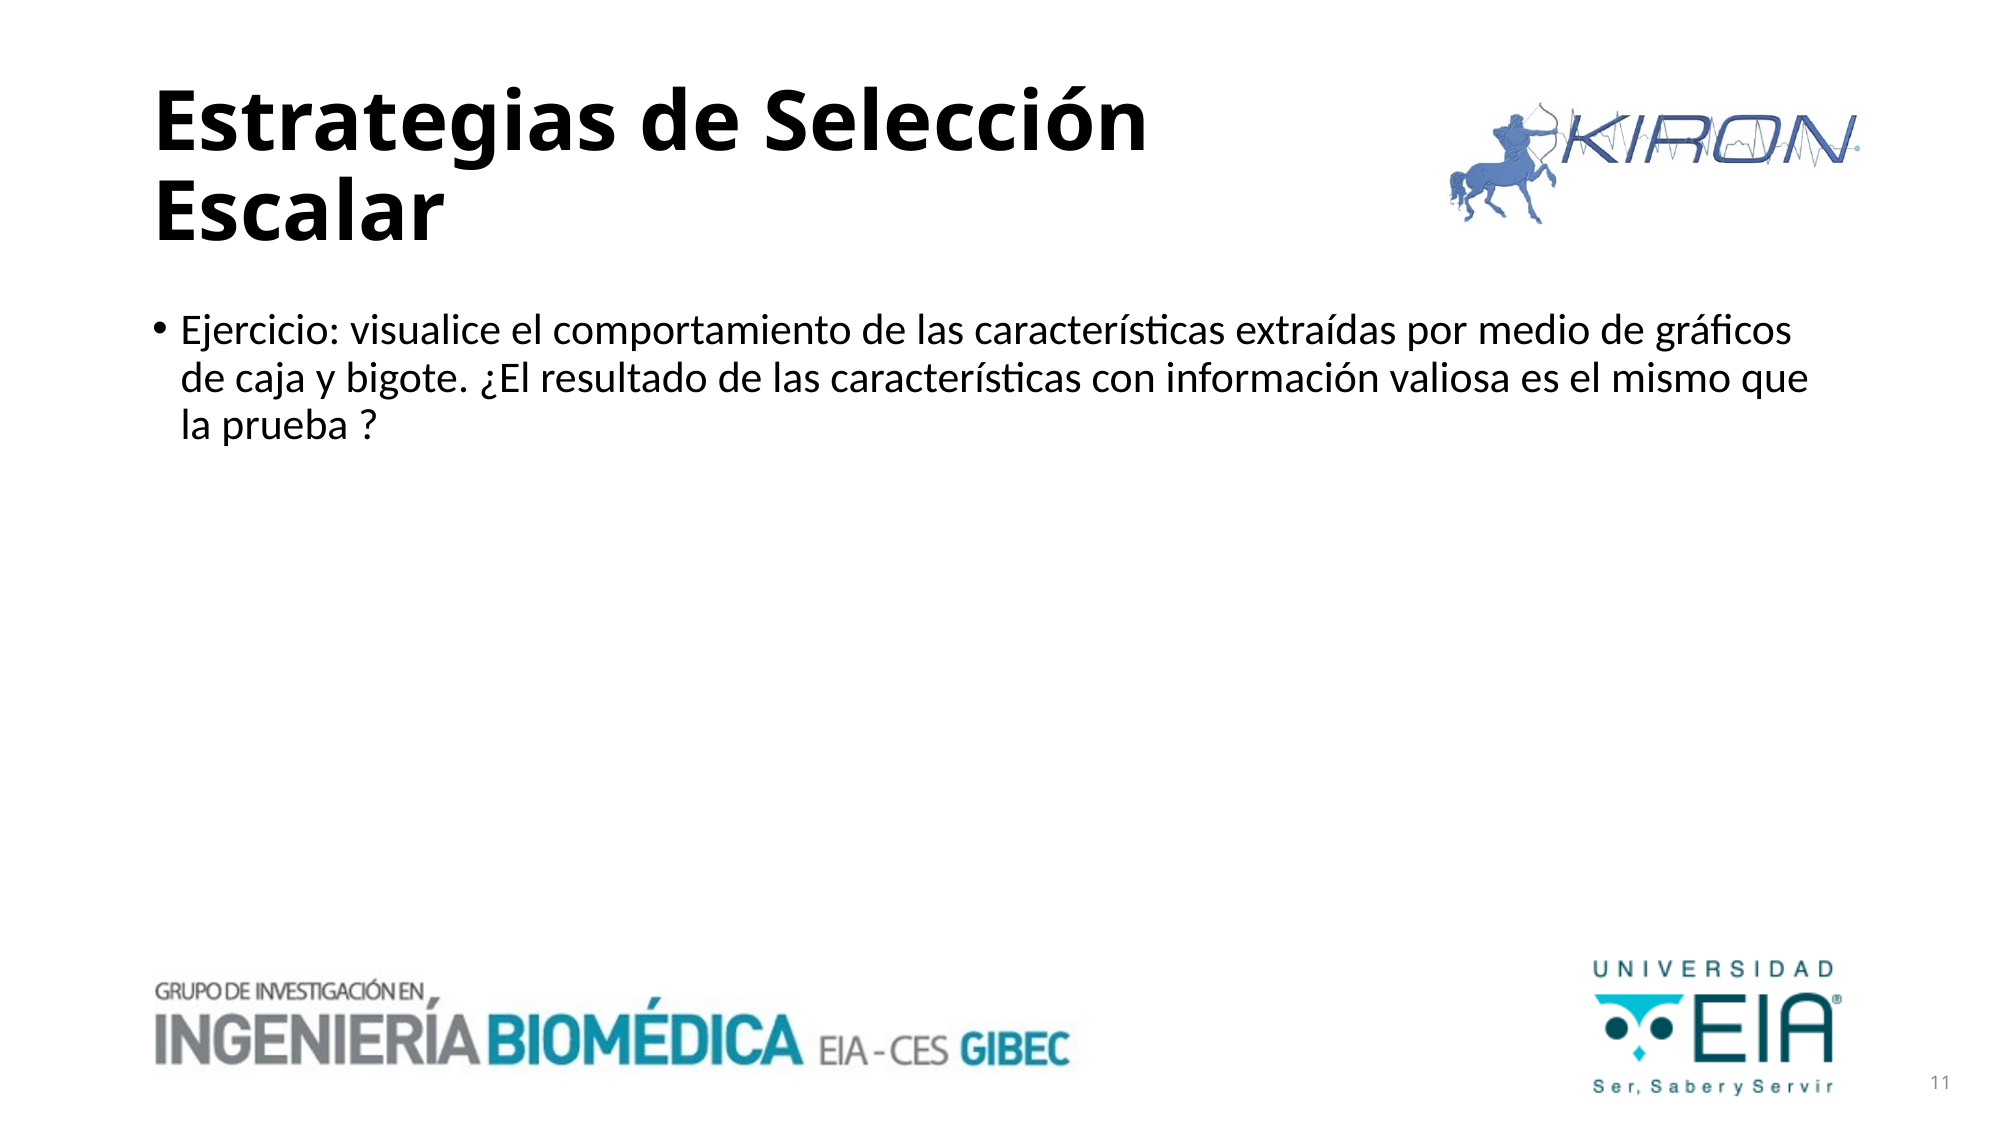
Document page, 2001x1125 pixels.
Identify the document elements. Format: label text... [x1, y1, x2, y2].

title Estrategias de Selección Escalar [137, 59, 1412, 278]
picture [146, 918, 1088, 1089]
slide_number 11 [1895, 1053, 1986, 1114]
picture [1570, 943, 1863, 1114]
picture [1446, 98, 1864, 225]
